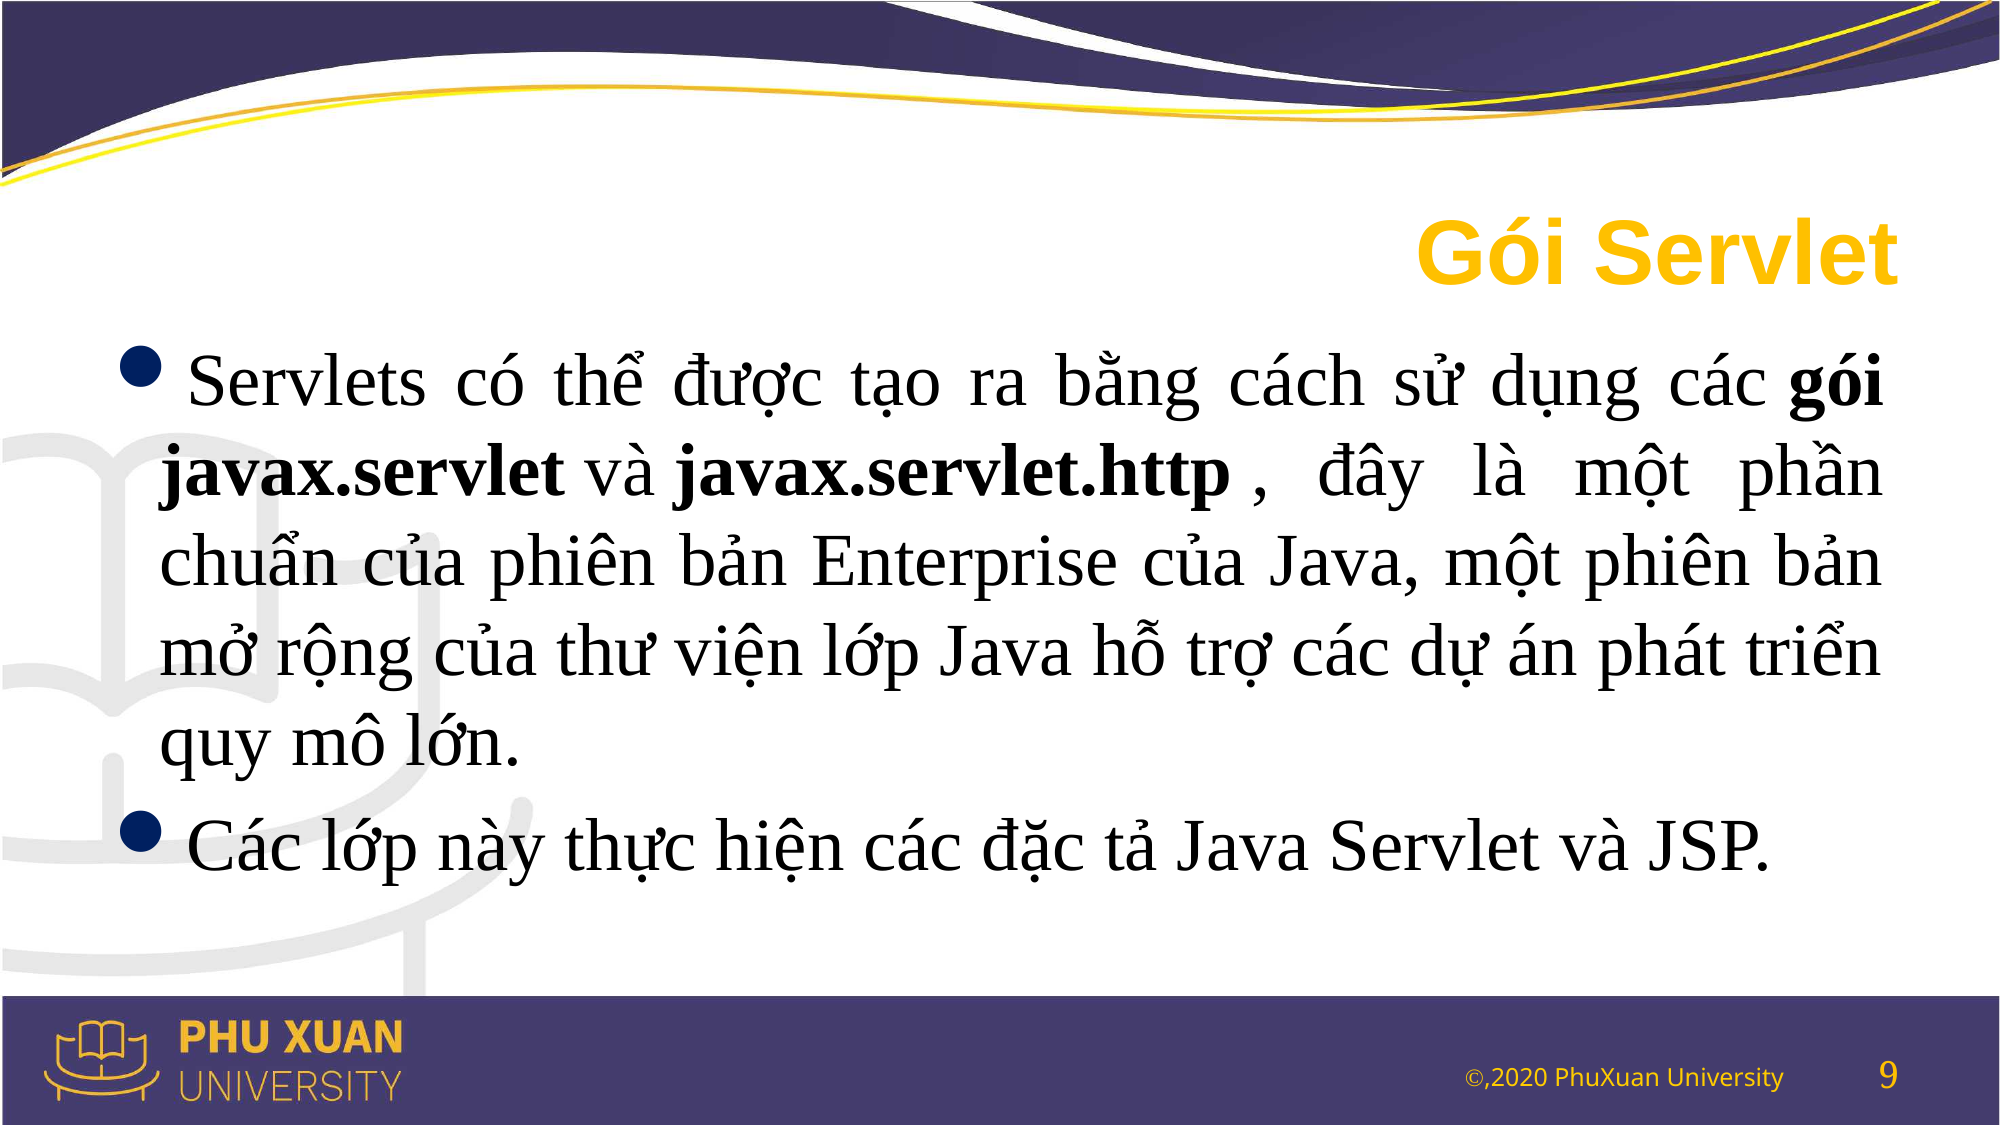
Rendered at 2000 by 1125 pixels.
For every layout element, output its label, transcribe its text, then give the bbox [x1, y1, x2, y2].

slide_number 9 [1732, 1042, 1900, 1103]
list Servlets có thể được tạo ra bằng cách sử dụng các gói javax.servlet và javax.servlet.http , đây là một phần chuẩn của phiên bản Enterprise của Java, một phiên bản mở rộng của thư viện lớp Java hỗ trợ các dự án phát triển quy mô lớn. Các lớp này thực hiện các đặc tả Java Servlet và JSP. [99, 322, 1900, 1043]
title Gói Servlet [99, 115, 1900, 304]
picture [0, 0, 2000, 1125]
